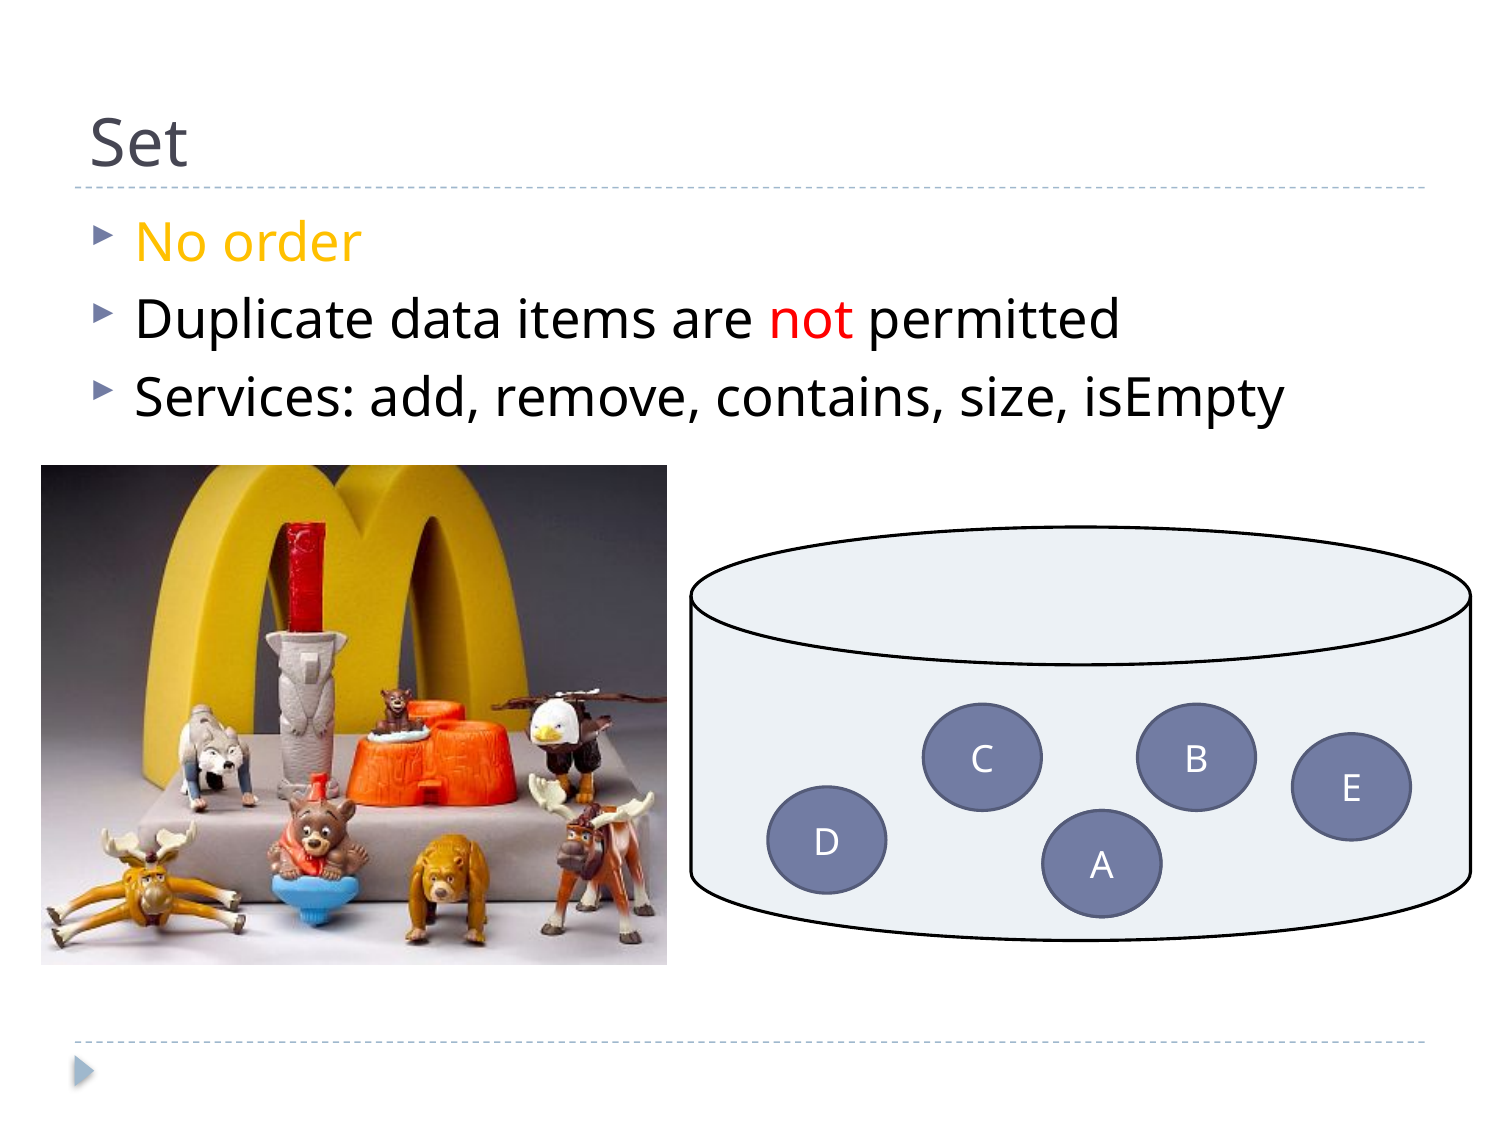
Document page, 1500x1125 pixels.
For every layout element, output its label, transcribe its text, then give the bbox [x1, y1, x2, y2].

title Set [75, 24, 1425, 188]
picture [41, 465, 667, 965]
text_box E [1290, 732, 1413, 842]
list No order Duplicate data items are not permitted Services: add, remove, contains, size, isEmpty [75, 200, 1425, 1010]
text_box C [921, 702, 1043, 813]
text_box [689, 525, 1473, 943]
text_box A [1041, 808, 1163, 919]
text_box D [766, 785, 888, 895]
text_box B [1135, 702, 1258, 813]
